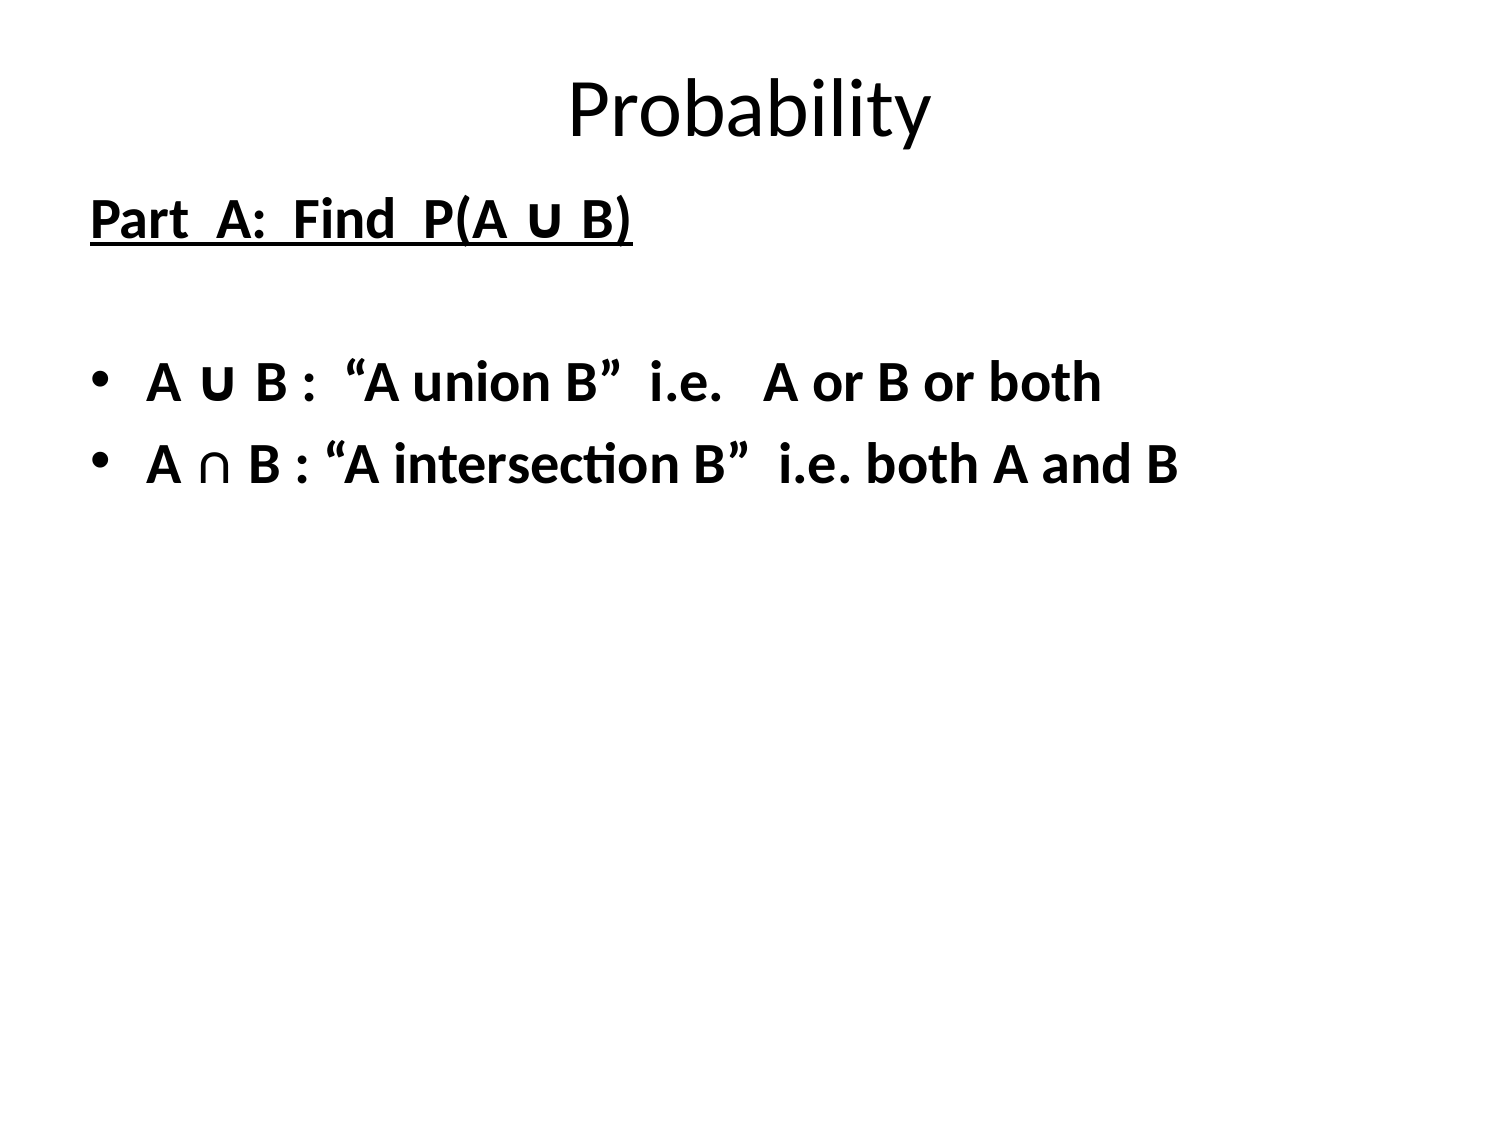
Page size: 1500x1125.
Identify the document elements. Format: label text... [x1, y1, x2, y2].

title Probability [75, 45, 1425, 161]
list Part A: Find P(A ∪ B) A ∪ B : “A union B” i.e. A or B or both A ∩ B : “A intersection B” i.e. both A and B [75, 172, 1425, 1005]
